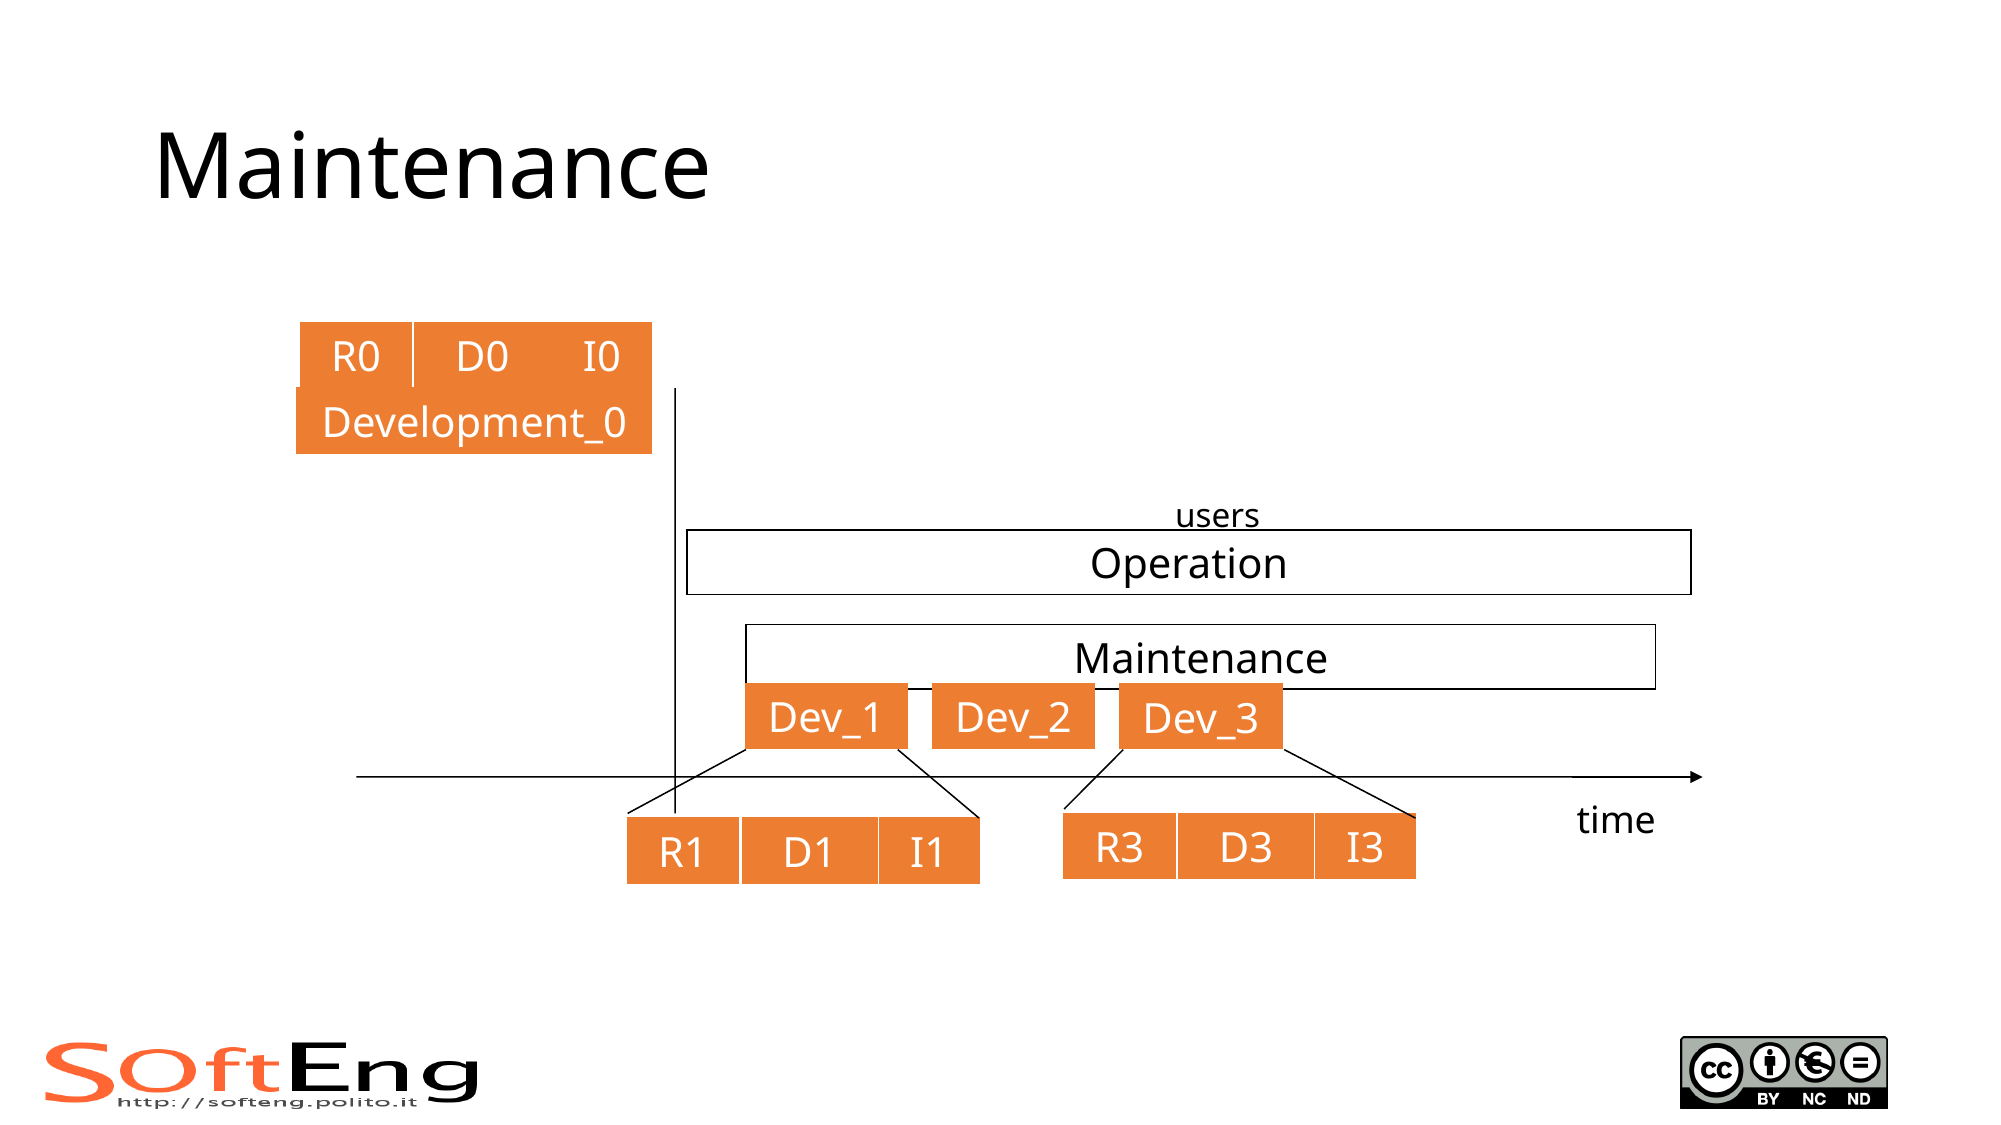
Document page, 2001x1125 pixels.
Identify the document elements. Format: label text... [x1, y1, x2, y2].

picture [1680, 1036, 1888, 1109]
title Maintenance [137, 59, 1863, 278]
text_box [297, 322, 1703, 884]
picture [37, 1026, 488, 1119]
